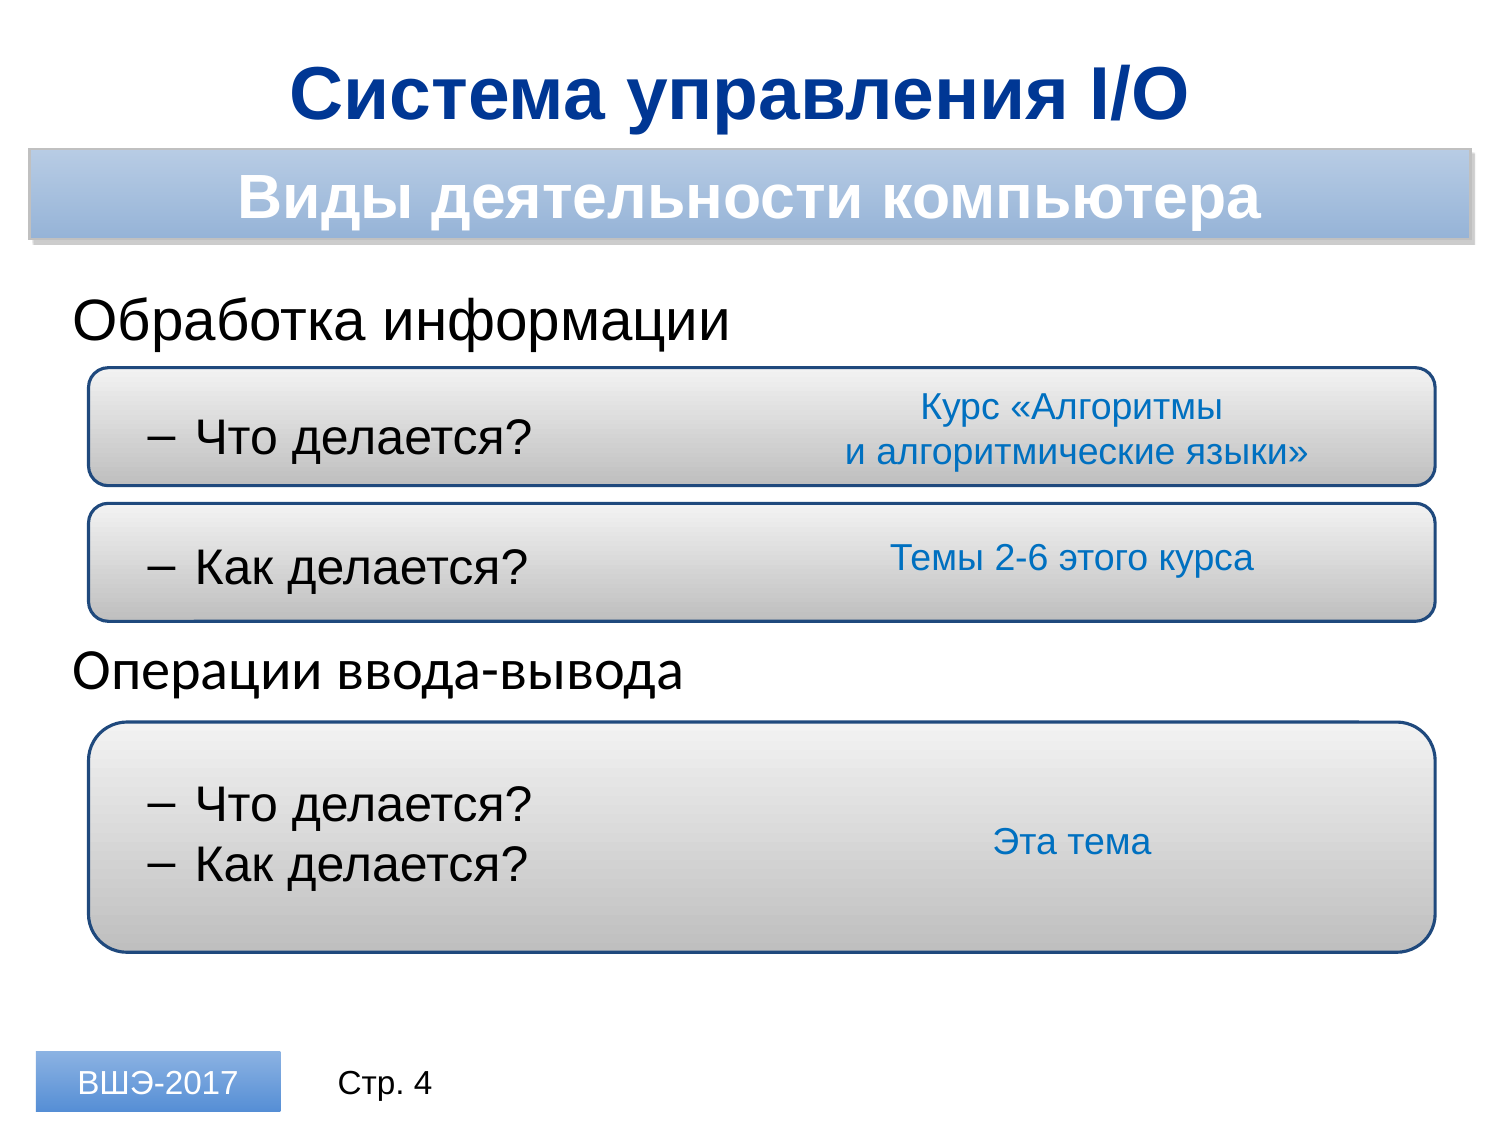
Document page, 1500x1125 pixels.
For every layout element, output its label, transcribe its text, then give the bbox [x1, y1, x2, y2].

text_box Курс «Алгоритмы и алгоритмические языки» [750, 374, 1394, 480]
slide_number Стр. 4 [303, 1051, 467, 1112]
footer ВШЭ-2017 [35, 1051, 281, 1112]
text_box Виды деятельности компьютера [29, 149, 1471, 239]
text_box Темы 2-6 этого курса [750, 526, 1394, 586]
title Система управления I/O [52, 38, 1448, 141]
text_box Эта тема [750, 809, 1394, 870]
list Обработка информации Что делается? Как делается? Операции ввода-вывода Что делается? Как делается? [57, 274, 1459, 988]
